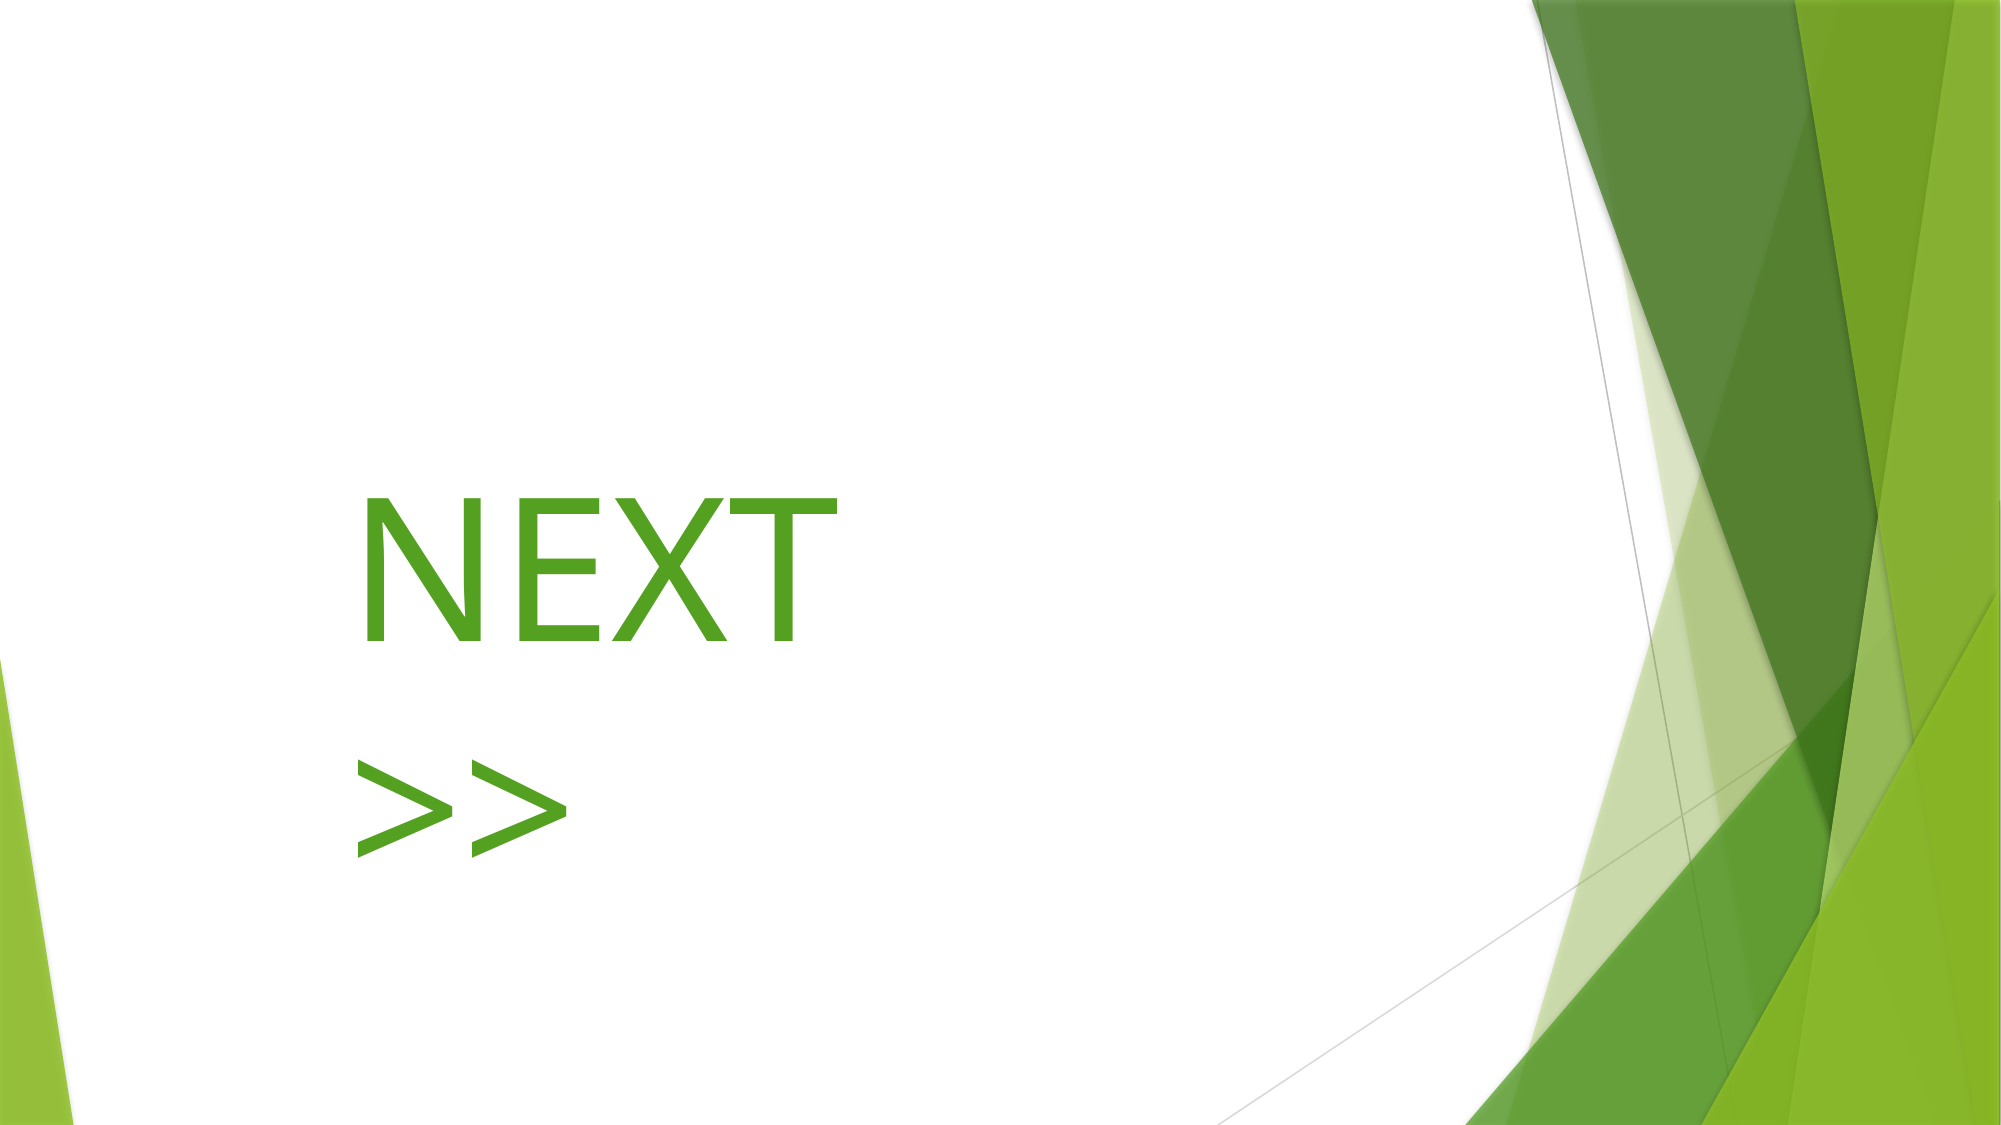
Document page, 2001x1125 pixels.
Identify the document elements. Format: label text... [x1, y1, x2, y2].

text_box NEXT >> [333, 433, 1176, 929]
